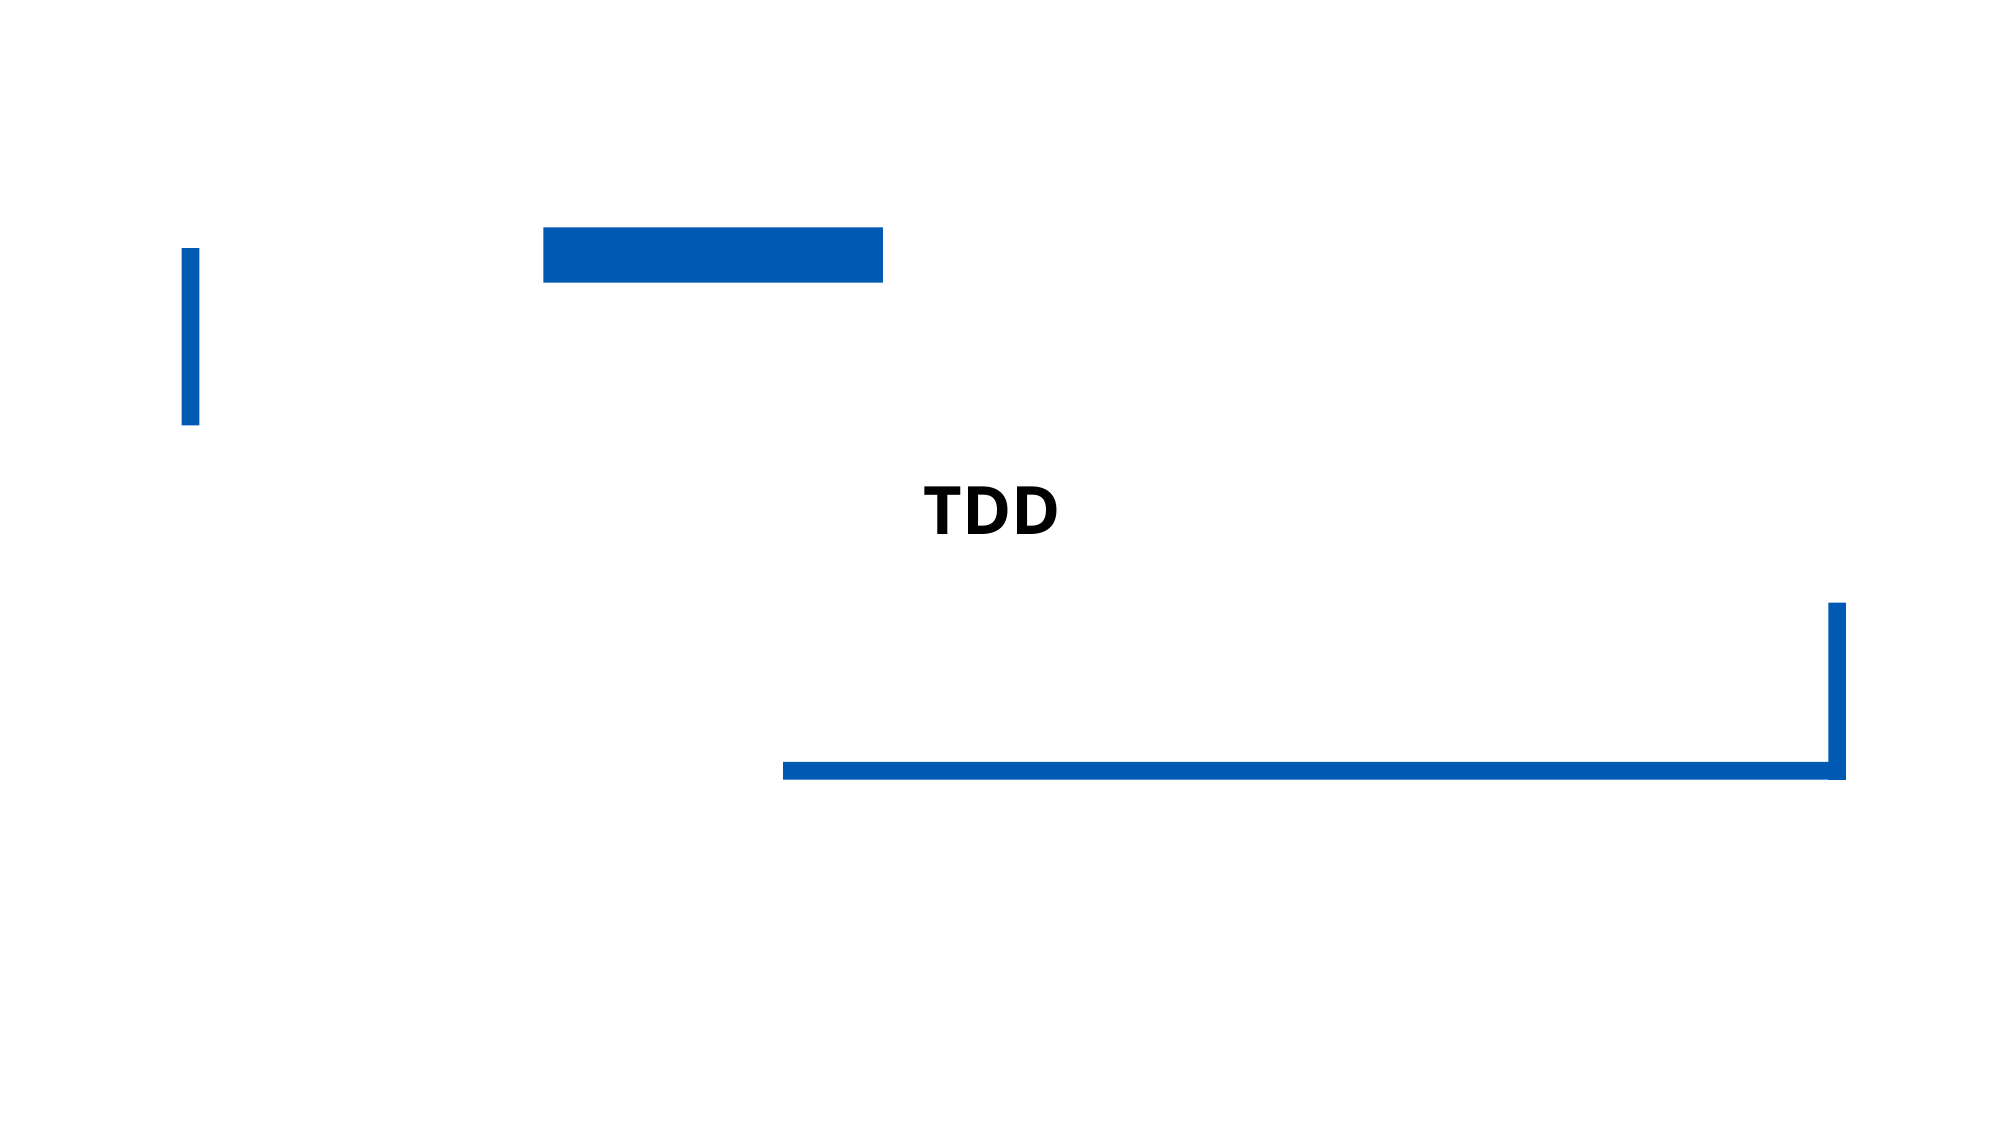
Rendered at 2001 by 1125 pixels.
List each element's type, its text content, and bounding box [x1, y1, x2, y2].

list TDD [267, 305, 1733, 721]
